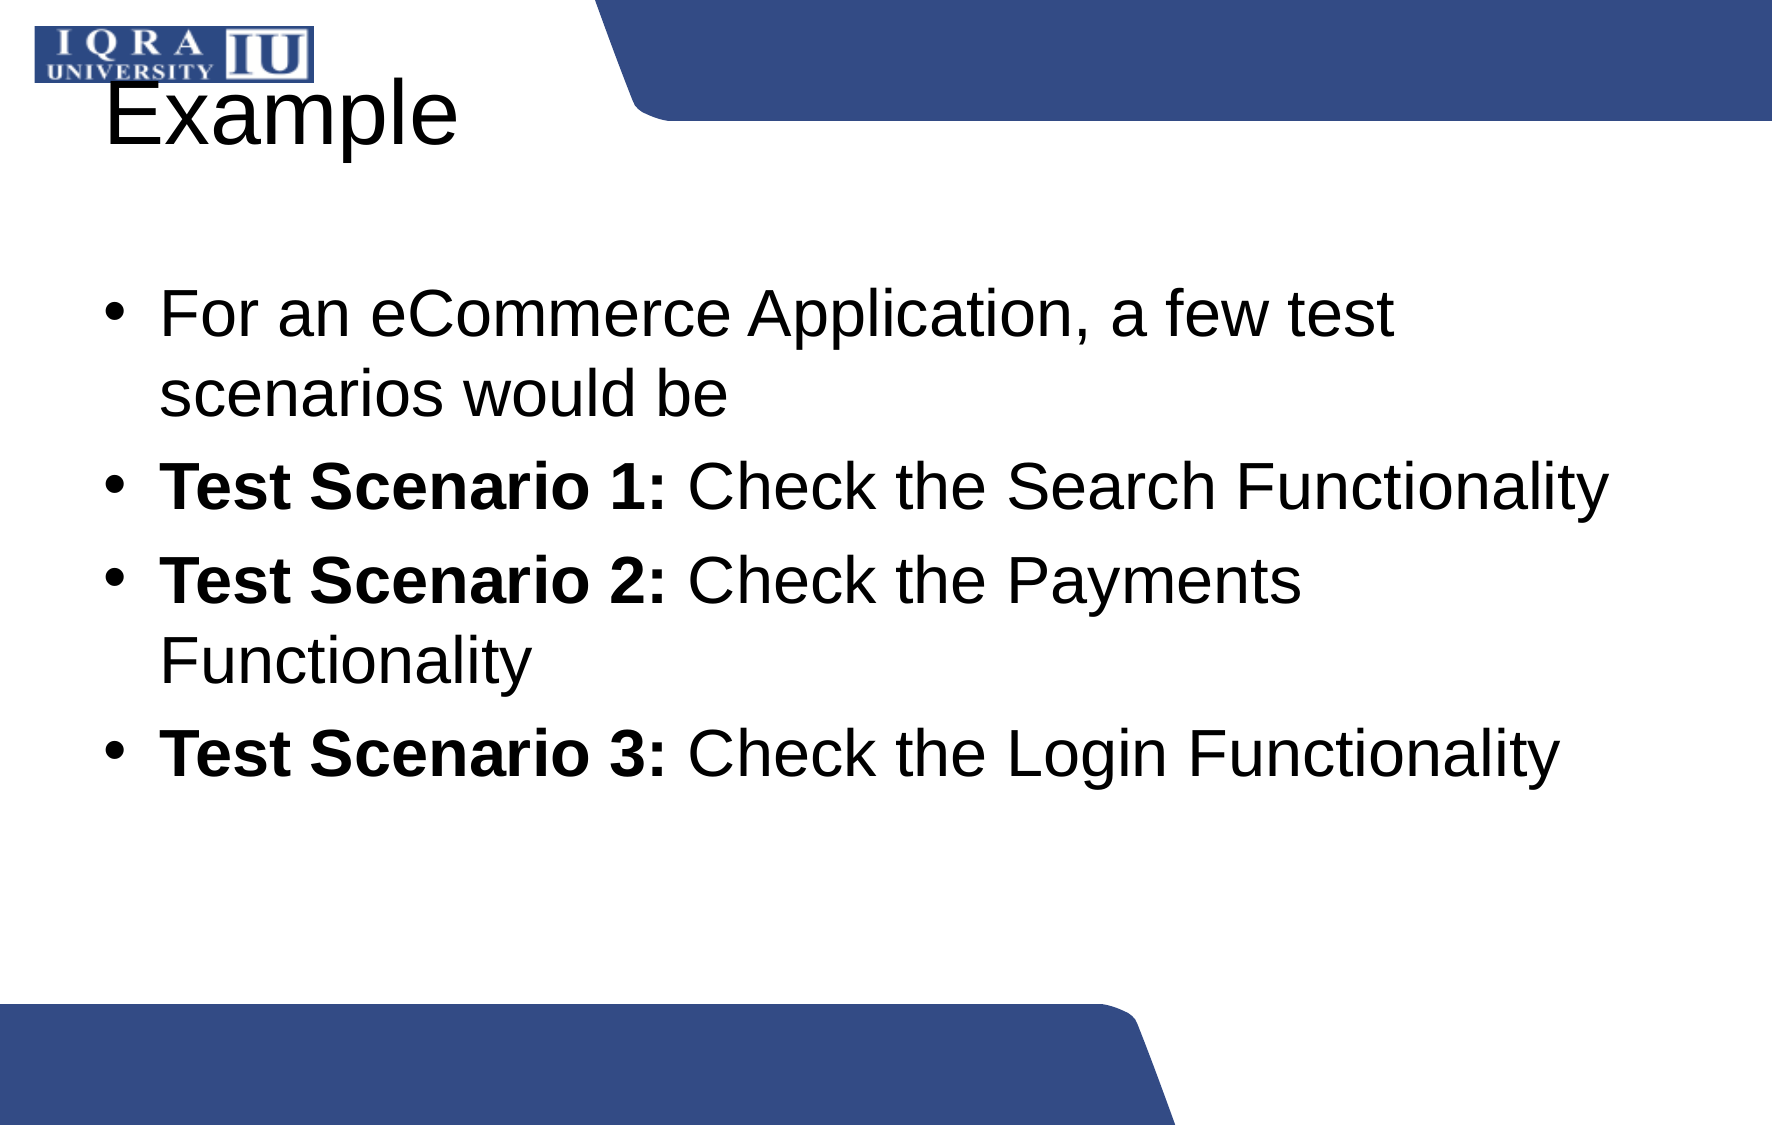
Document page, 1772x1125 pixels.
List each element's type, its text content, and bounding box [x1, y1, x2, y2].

picture [34, 26, 314, 83]
list For an eCommerce Application, a few test scenarios would be Test Scenario 1: Check the Search Functionality Test Scenario 2: Check the Payments Functionality Test Scenario 3: Check the Login Functionality [88, 262, 1684, 1005]
title Example [88, 45, 1684, 233]
